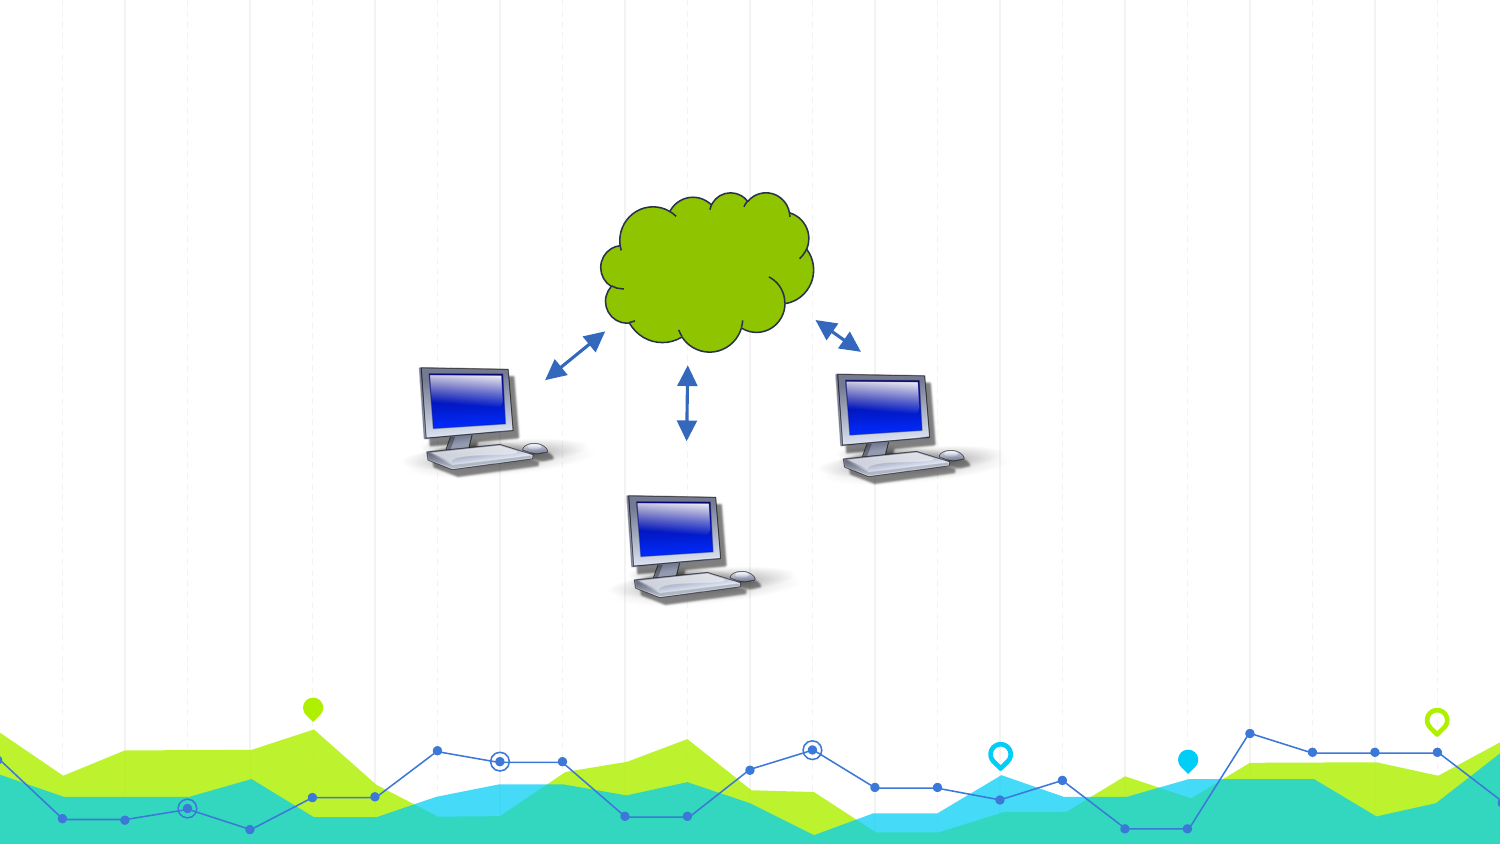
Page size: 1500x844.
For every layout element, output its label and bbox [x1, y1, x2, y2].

text_box [815, 319, 862, 353]
picture [388, 351, 1027, 640]
text_box [544, 331, 606, 381]
text_box [600, 192, 814, 353]
